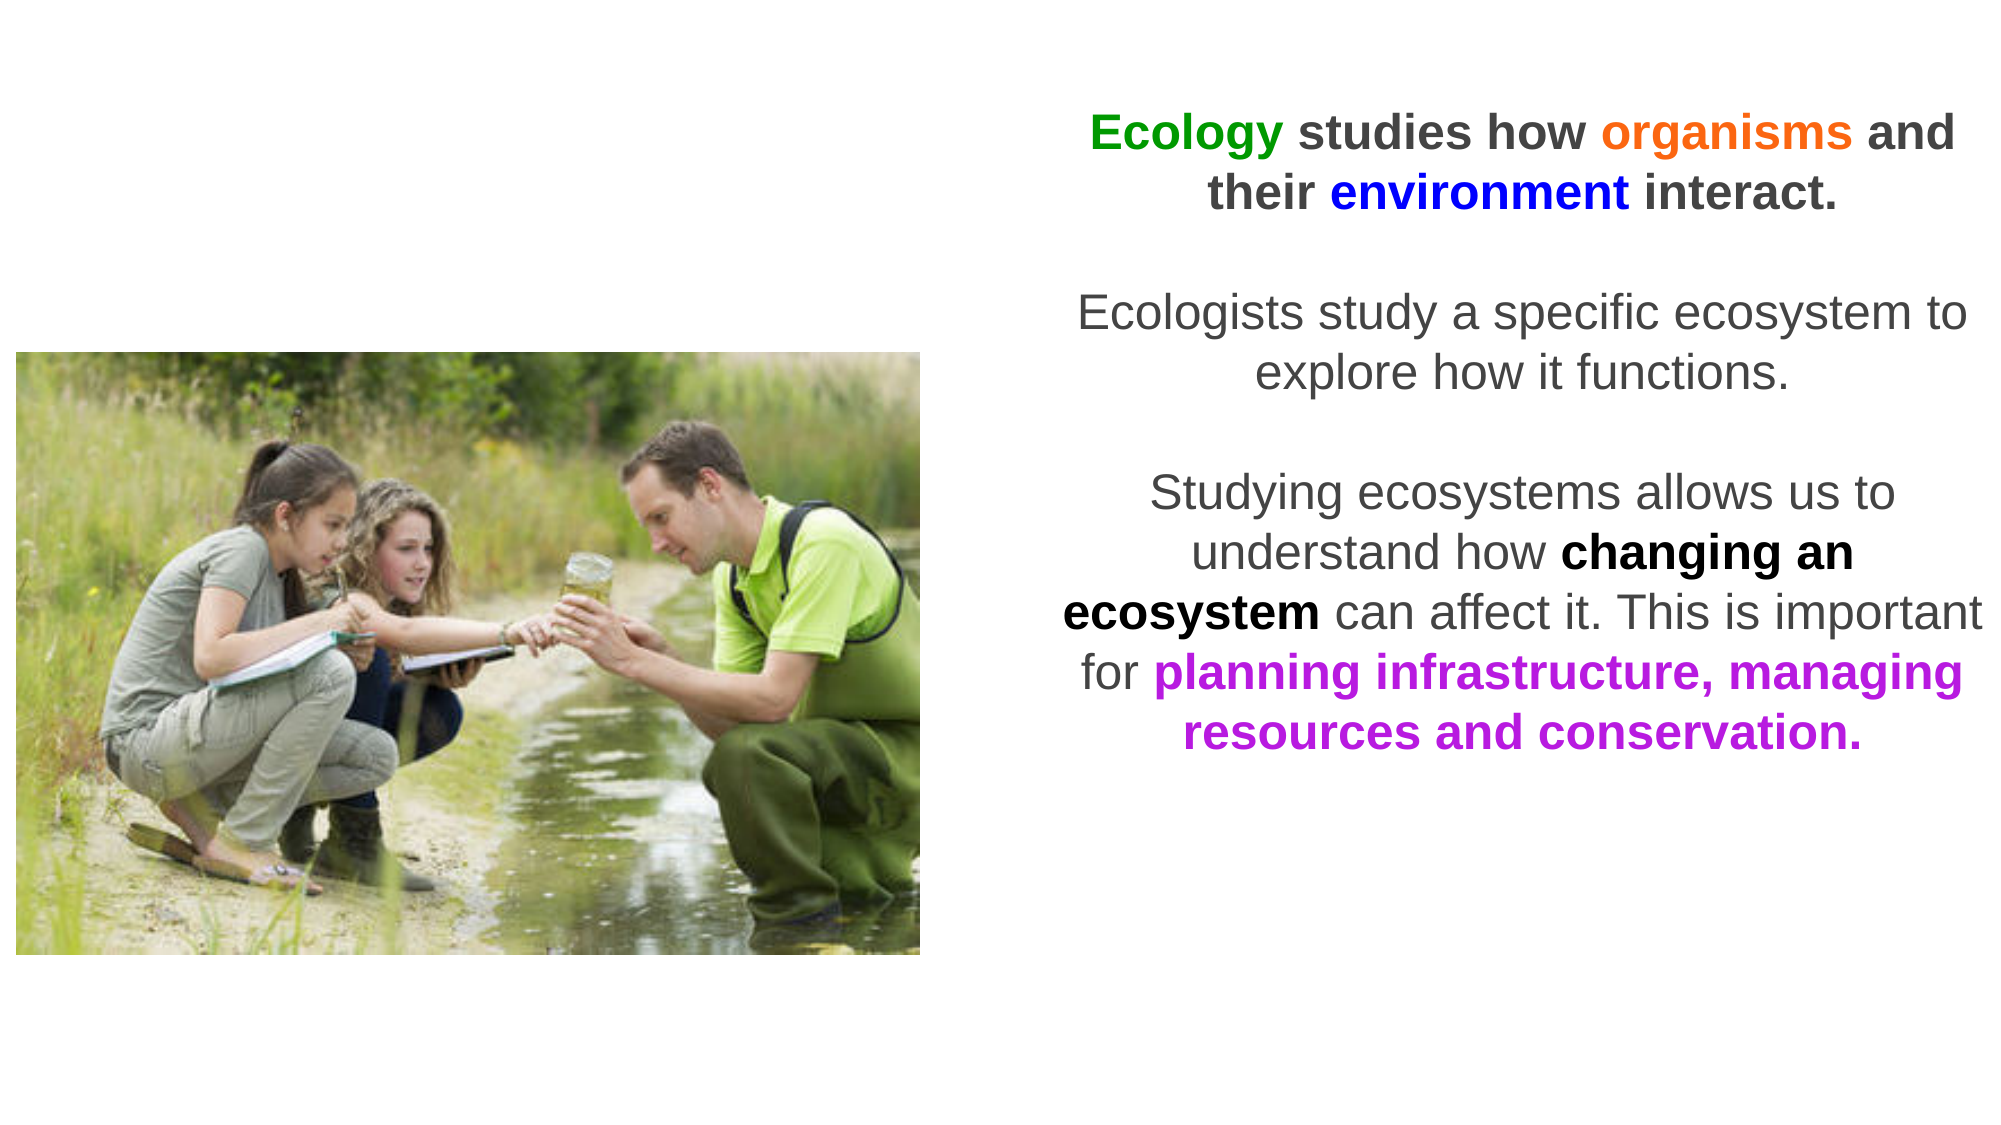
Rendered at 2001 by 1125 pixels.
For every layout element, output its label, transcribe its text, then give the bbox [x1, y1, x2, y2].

picture [16, 351, 920, 955]
text_box Ecology studies how organisms and their environment interact. Ecologists study a specific ecosystem to explore how it functions. Studying ecosystems allows us to understand how changing an ecosystem can affect it. This is important for planning infrastructure, managing resources and conservation. [1022, 92, 2000, 767]
